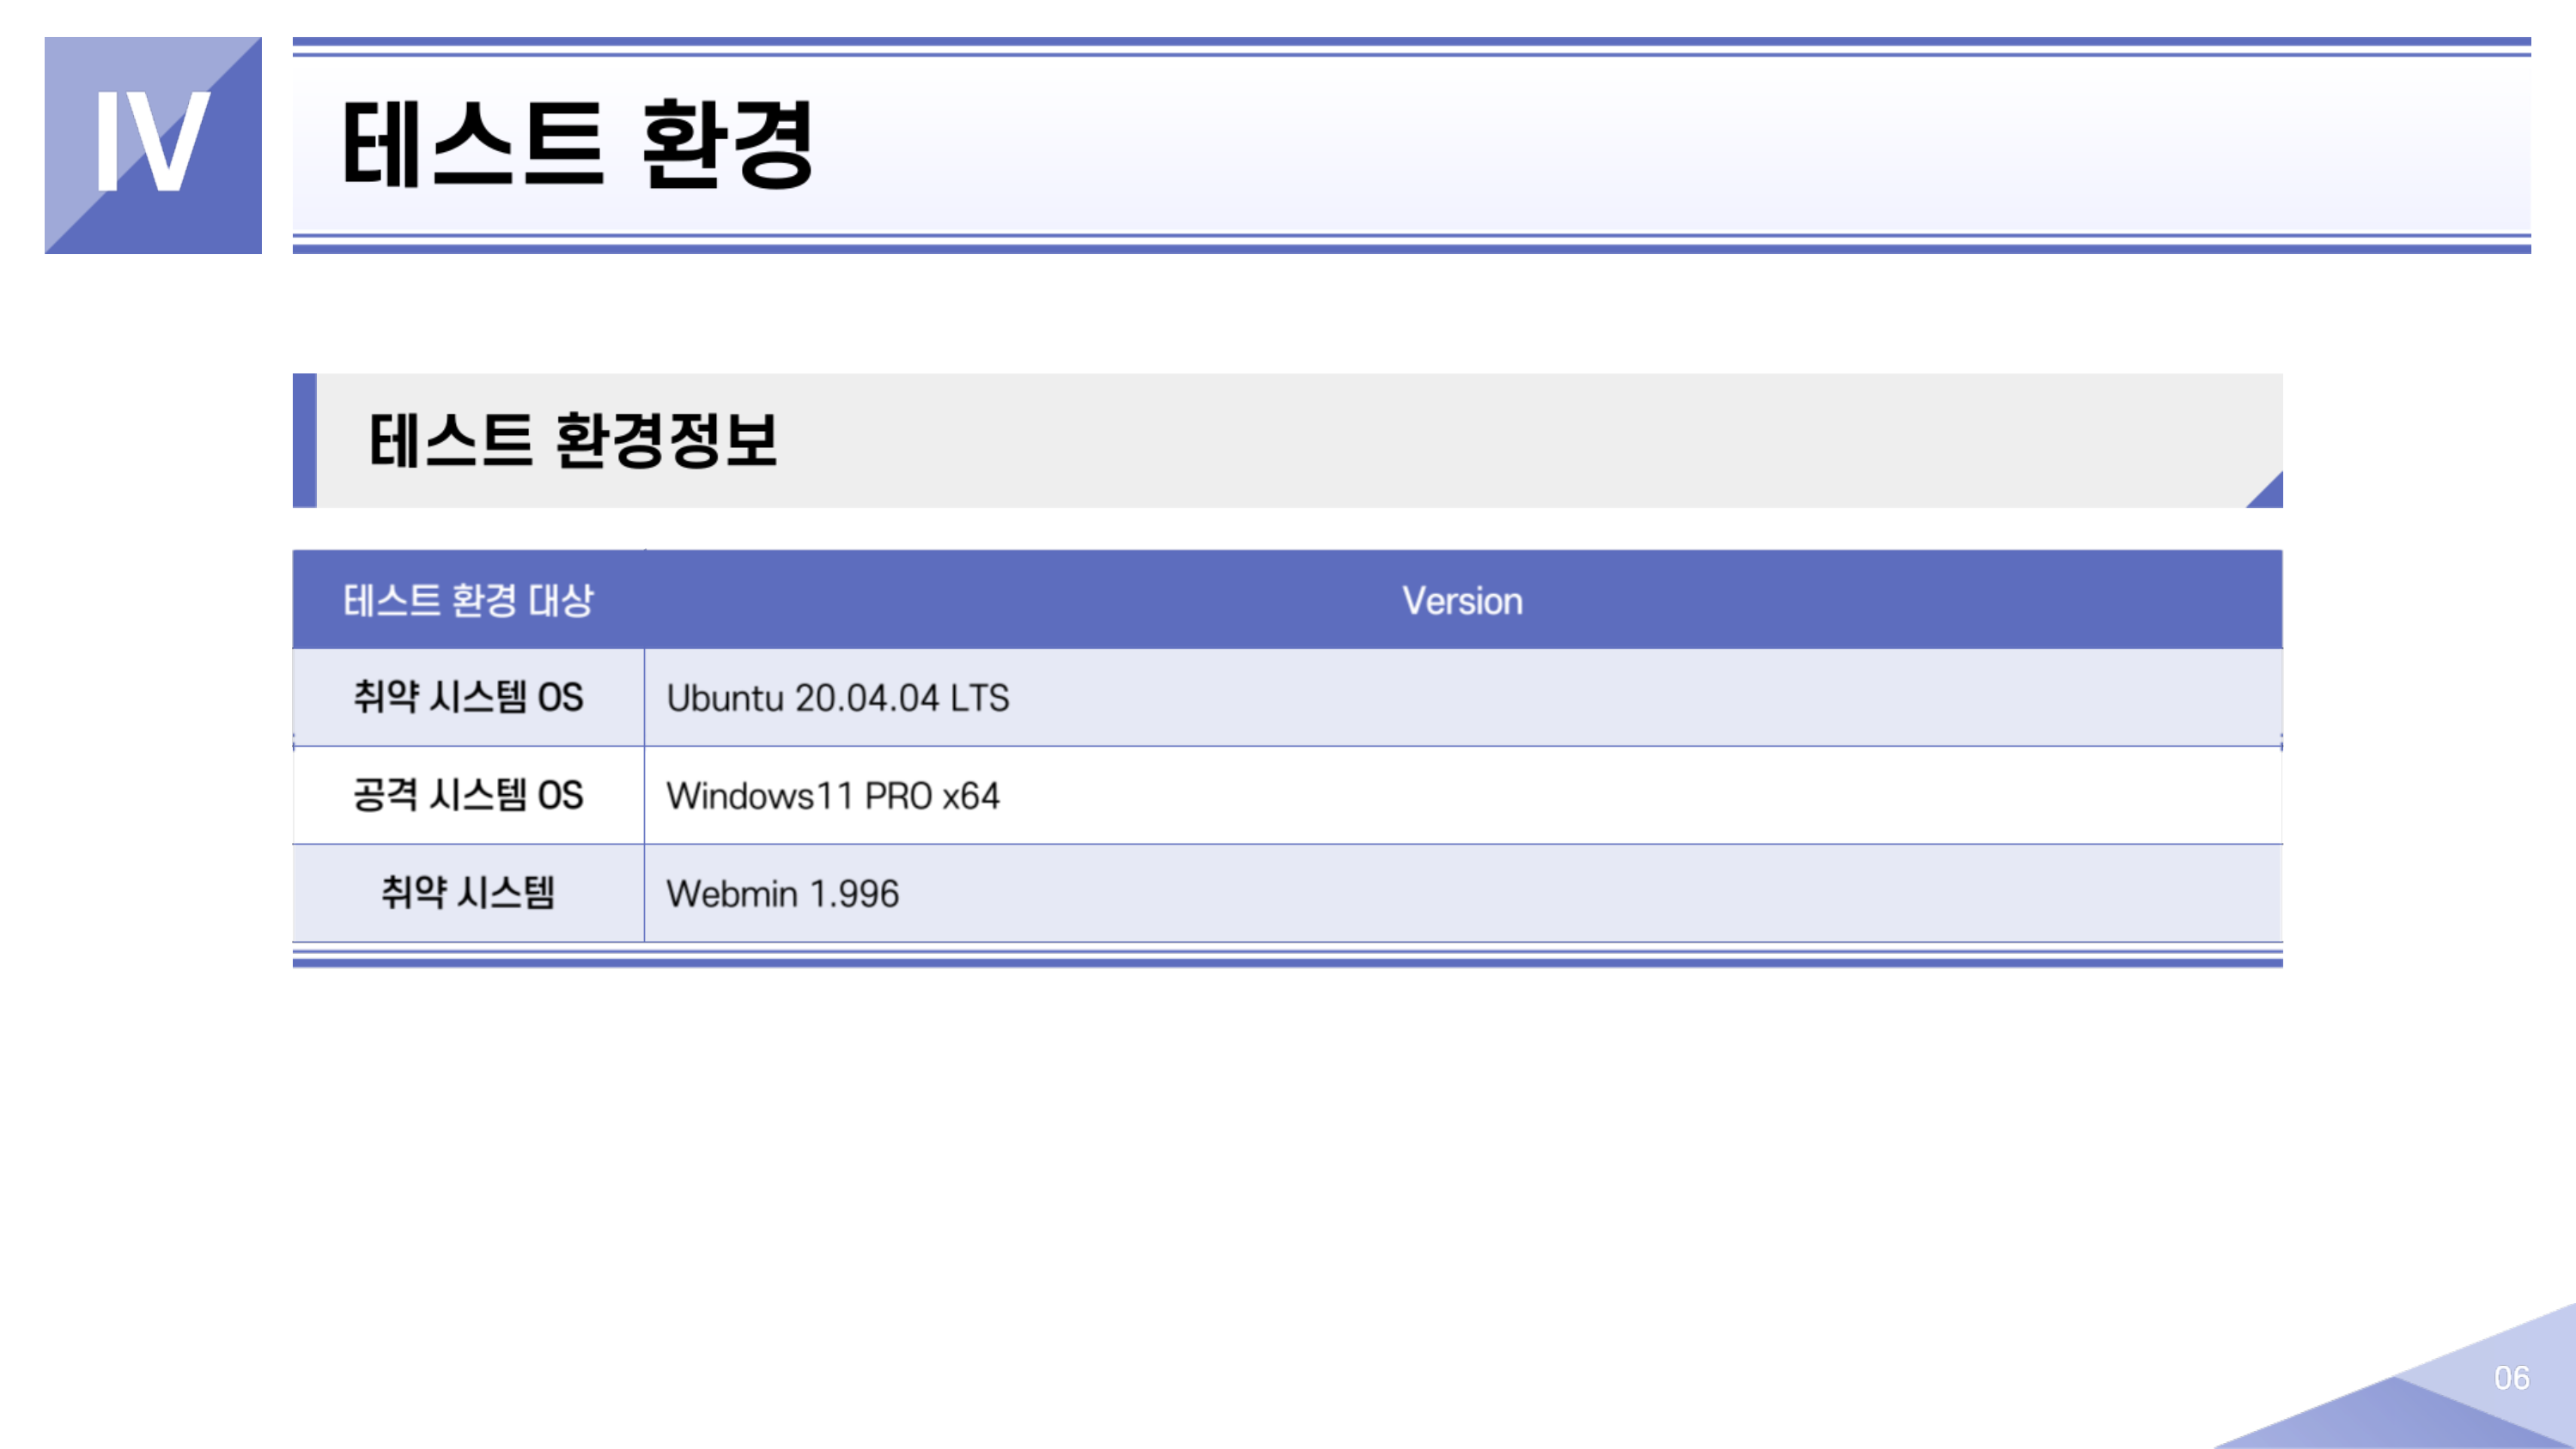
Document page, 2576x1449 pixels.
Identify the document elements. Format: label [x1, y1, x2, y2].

picture [0, 355, 2576, 1138]
picture [2212, 1303, 2576, 1449]
picture [0, 0, 2532, 344]
